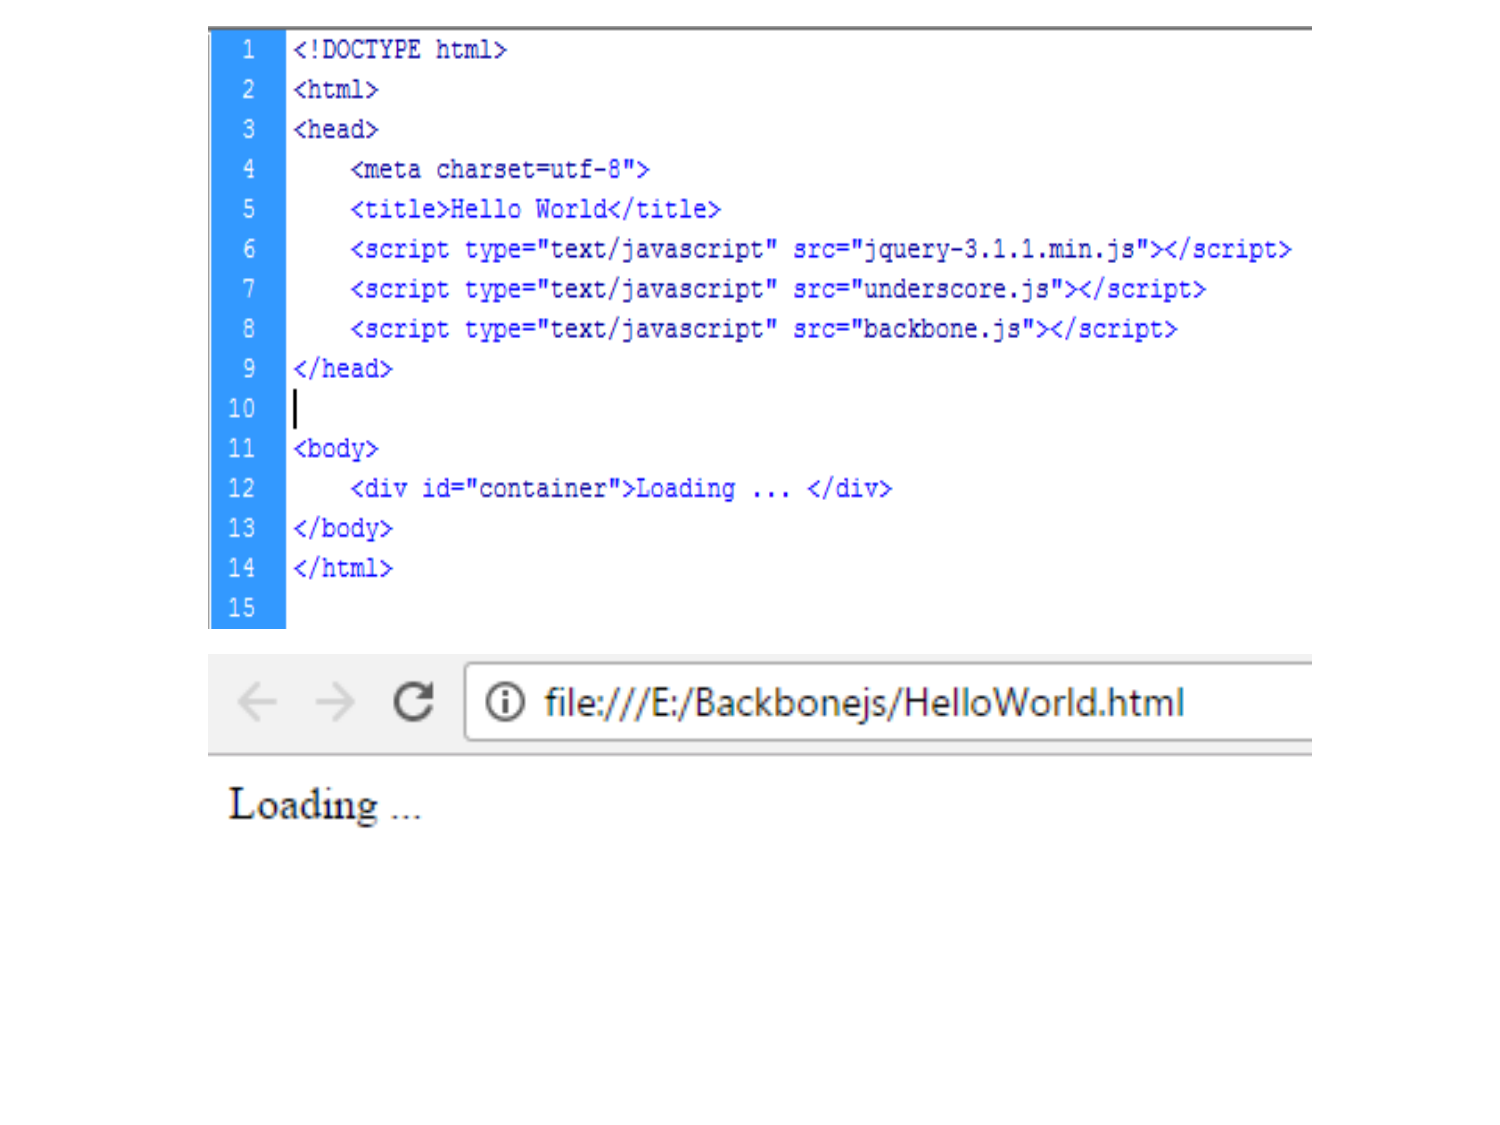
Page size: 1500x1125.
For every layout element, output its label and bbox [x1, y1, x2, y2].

picture [207, 26, 1312, 629]
picture [208, 654, 1313, 1105]
